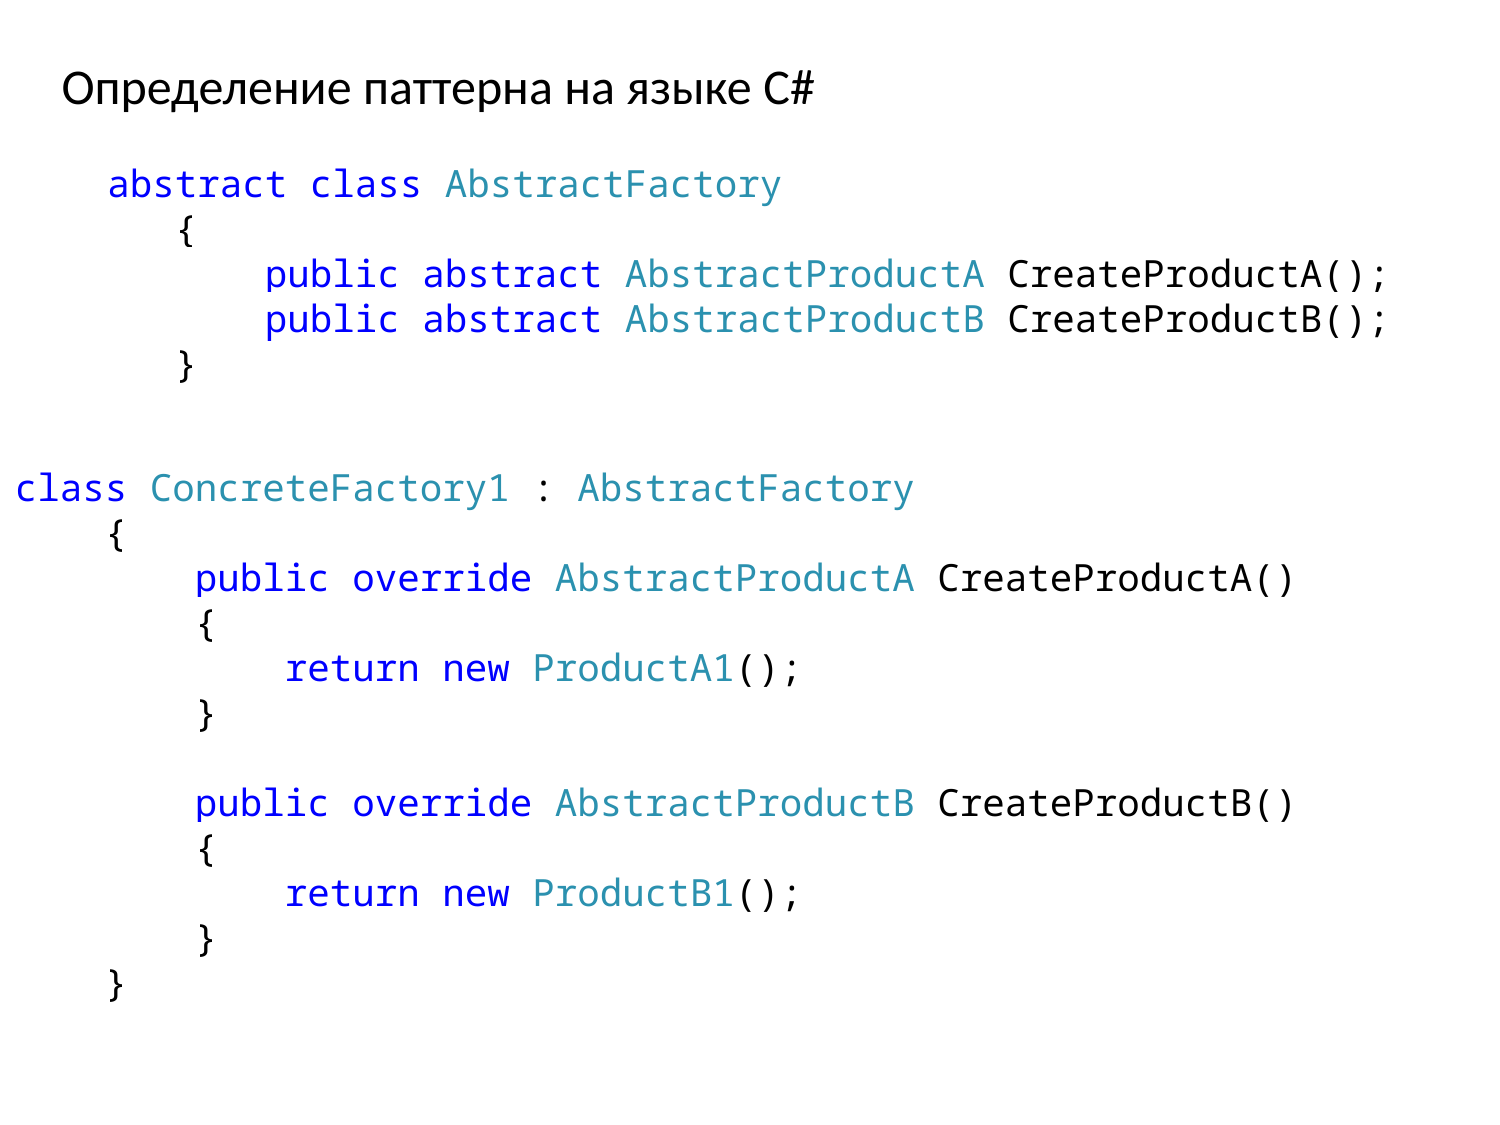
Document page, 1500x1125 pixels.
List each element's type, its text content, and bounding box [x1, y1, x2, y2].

text_box abstract class AbstractFactory { public abstract AbstractProductA CreateProductA(); public abstract AbstractProductB CreateProductB(); } [70, 152, 1407, 393]
text_box Определение паттерна на языке C# [46, 46, 1372, 122]
text_box class ConcreteFactory1 : AbstractFactory { public override AbstractProductA CreateProductA() { return new ProductA1(); } public override AbstractProductB CreateProductB() { return new ProductB1(); } } [0, 456, 1465, 1012]
